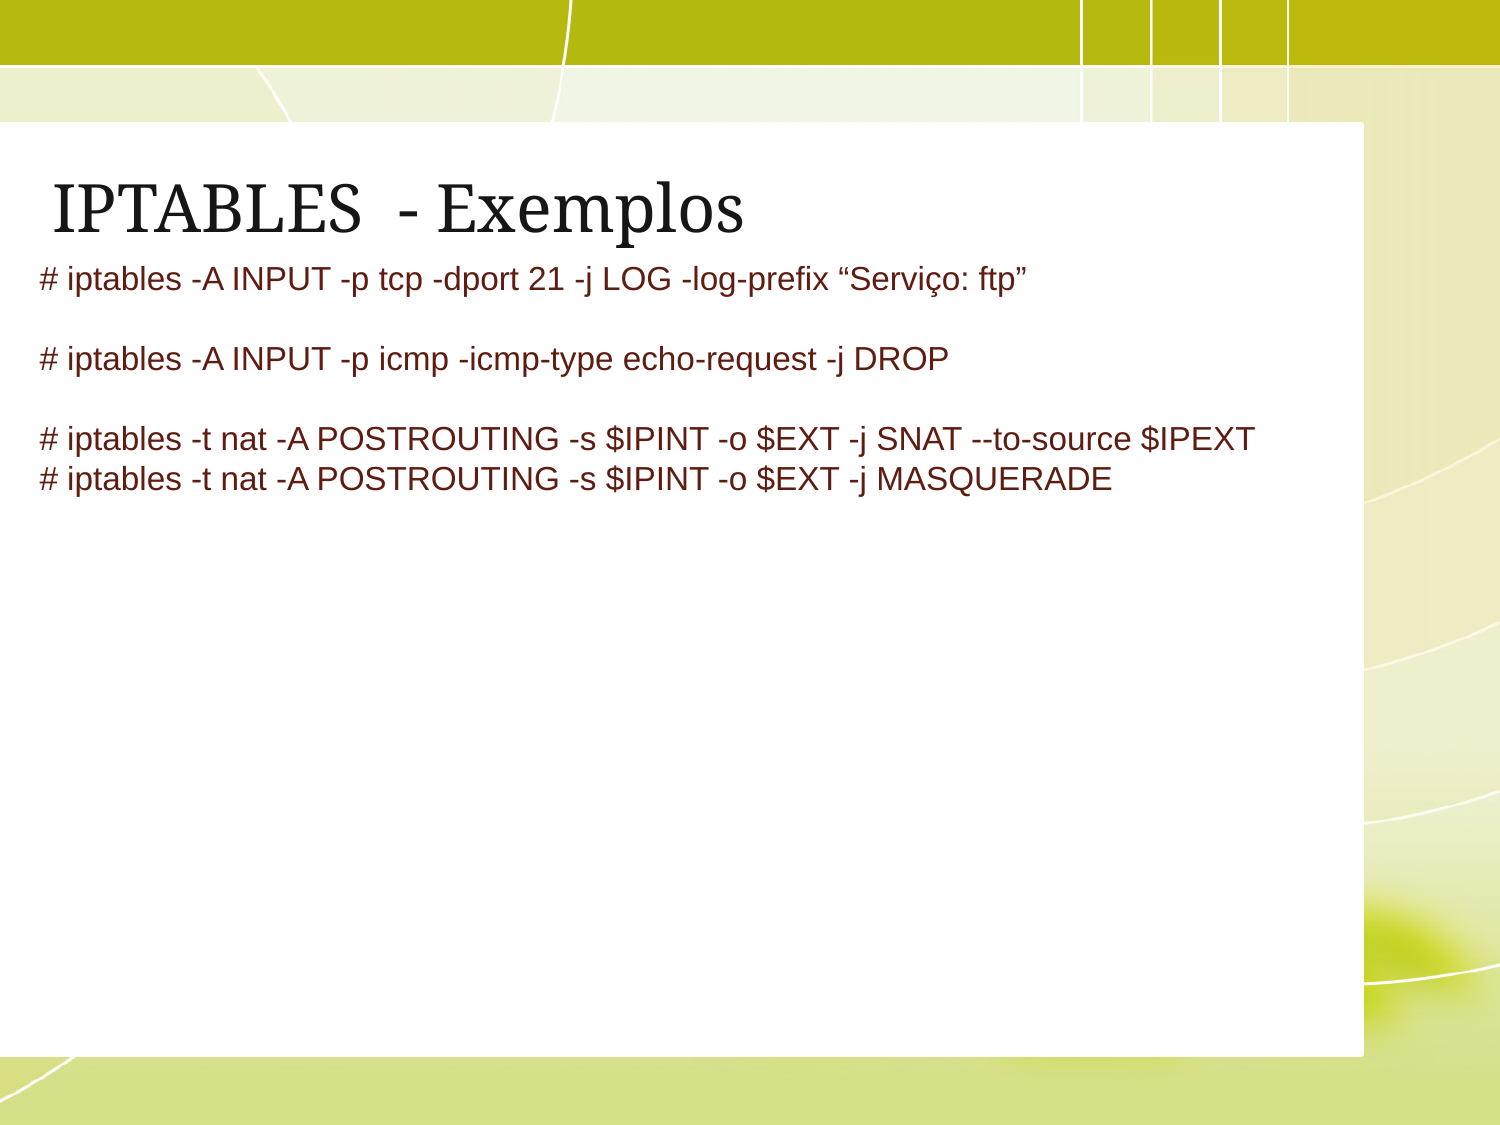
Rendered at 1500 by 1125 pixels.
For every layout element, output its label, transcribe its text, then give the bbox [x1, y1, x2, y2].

title IPTABLES - Exemplos [37, 137, 1288, 249]
picture [0, 0, 1500, 1125]
text_box # iptables -A INPUT -p tcp -dport 21 -j LOG -log-prefix “Serviço: ftp” # iptables -A INPUT -p icmp -icmp-type echo-request -j DROP # iptables -t nat -A POSTROUTING -s $IPINT -o $EXT -j SNAT --to-source $IPEXT # iptables -t nat -A POSTROUTING -s $IPINT -o $EXT -j MASQUERADE [24, 249, 1388, 545]
